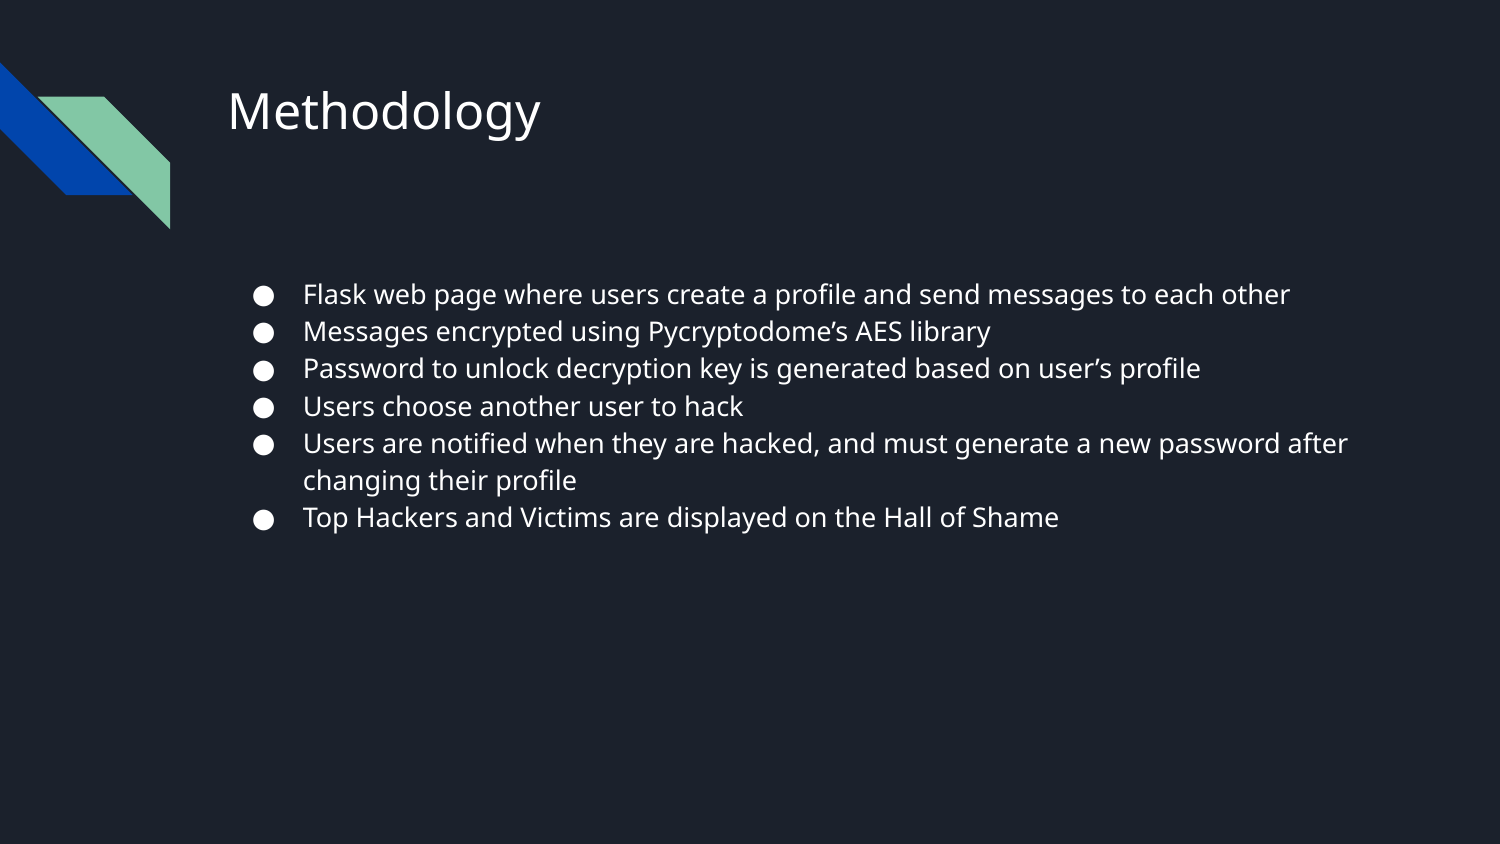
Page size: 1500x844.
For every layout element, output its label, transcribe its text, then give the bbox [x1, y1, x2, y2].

list Flask web page where users create a profile and send messages to each other Messages encrypted using Pycryptodome’s AES library Password to unlock decryption key is generated based on user’s profile Users choose another user to hack Users are notified when they are hacked, and must generate a new password after changing their profile Top Hackers and Victims are displayed on the Hall of Shame [212, 257, 1368, 735]
title Methodology [212, 64, 1368, 215]
